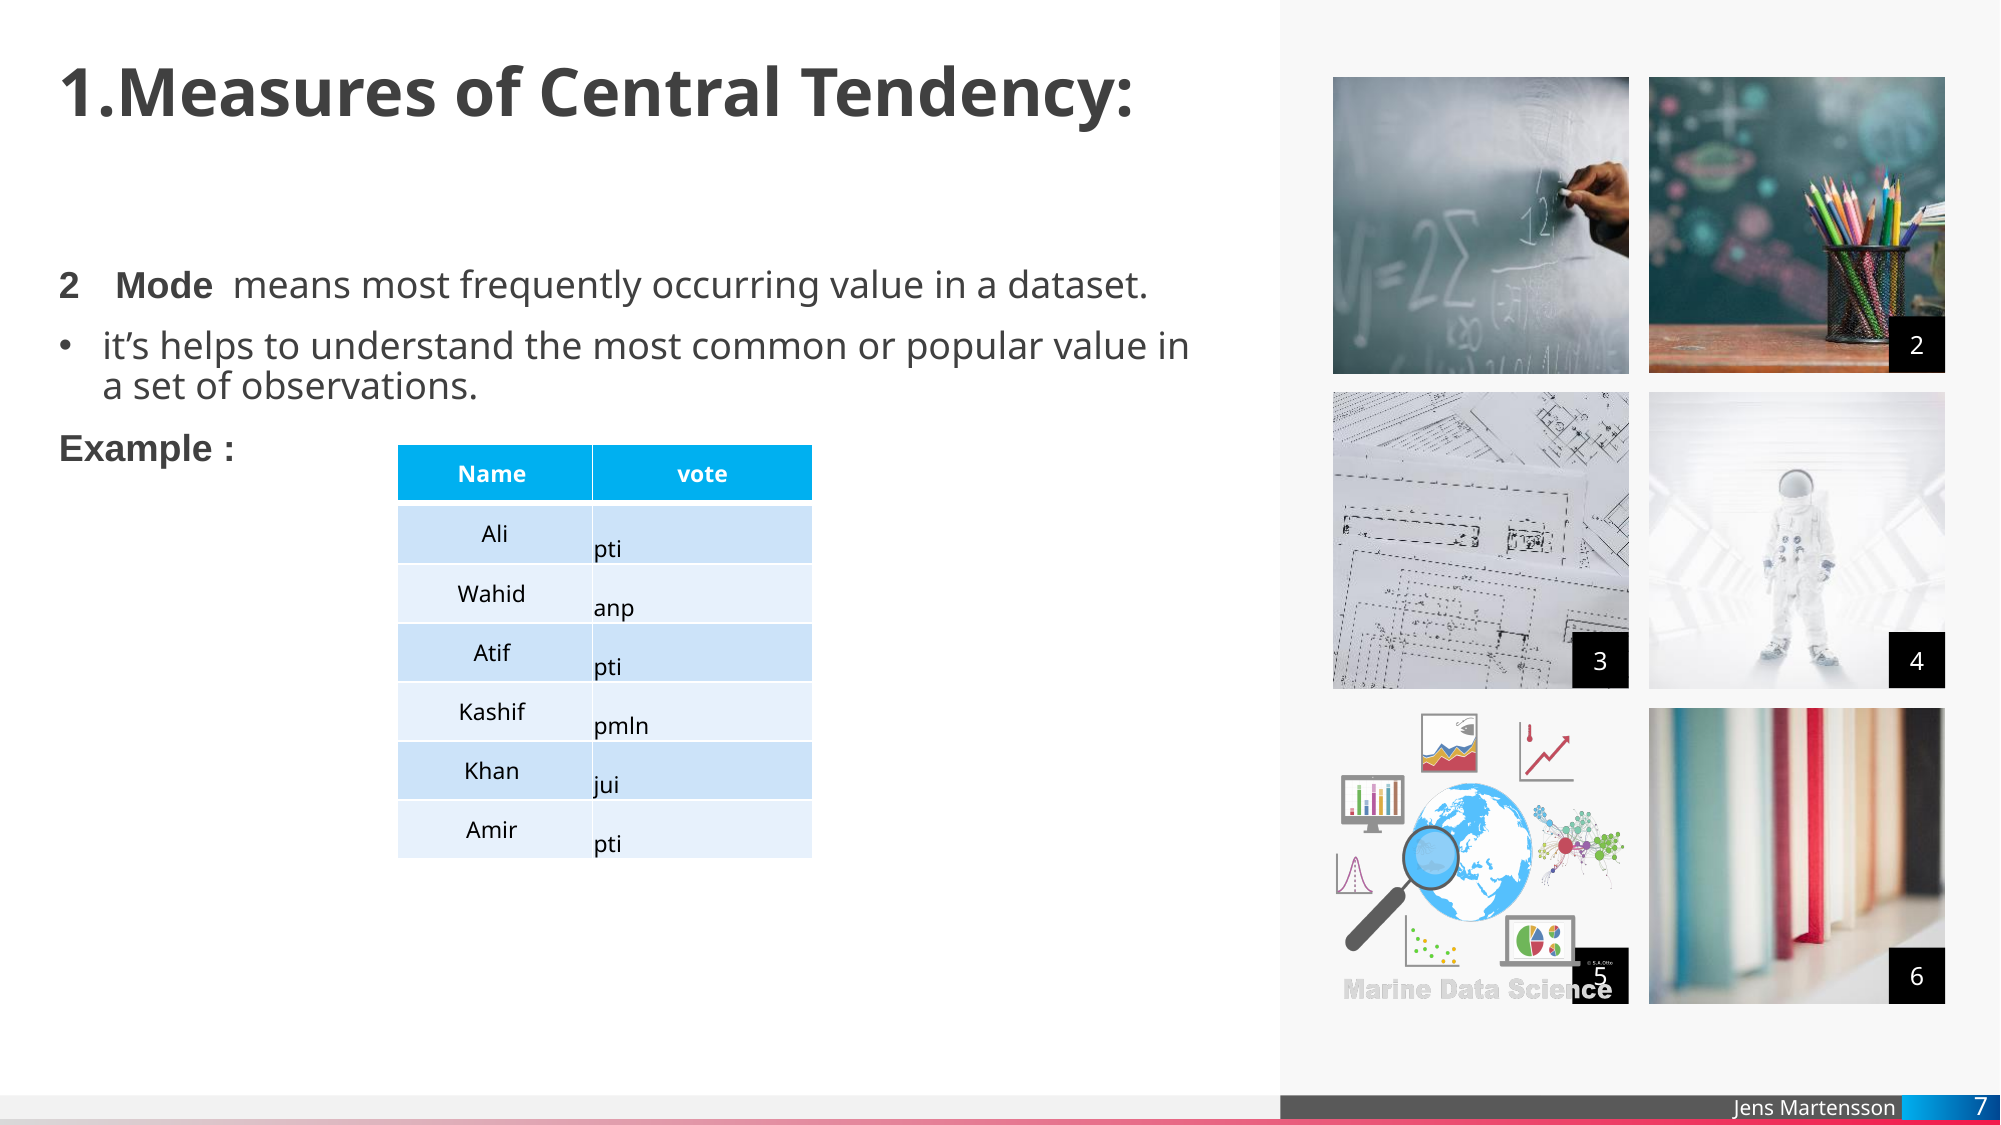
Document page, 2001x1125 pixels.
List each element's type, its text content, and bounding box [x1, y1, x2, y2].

table_cell pti [593, 801, 812, 858]
table_cell Khan [398, 742, 592, 799]
title 1.Measures of Central Tendency: [59, 59, 1207, 148]
picture [1333, 708, 1629, 1004]
table_header vote [593, 445, 812, 500]
table_cell Kashif [398, 683, 592, 740]
table_cell pti [593, 506, 812, 563]
picture [1649, 708, 1945, 1004]
picture [1333, 392, 1629, 689]
table_cell Atif [398, 624, 592, 681]
list Mode means most frequently occurring value in a dataset. it’s helps to understand the most common or popular value in a set of observations. Example : [59, 265, 1207, 1004]
table_cell pmln [593, 683, 812, 740]
picture [1333, 77, 1629, 374]
table_header Name [398, 445, 592, 500]
picture [1649, 77, 1945, 373]
table_cell Ali [398, 506, 592, 563]
table_cell anp [593, 565, 812, 622]
slide_number 7 [1901, 1095, 2000, 1120]
table_cell jui [593, 742, 812, 799]
table_cell pti [593, 624, 812, 681]
picture [1649, 392, 1945, 689]
table_cell Wahid [398, 565, 592, 622]
table_cell Amir [398, 801, 592, 858]
